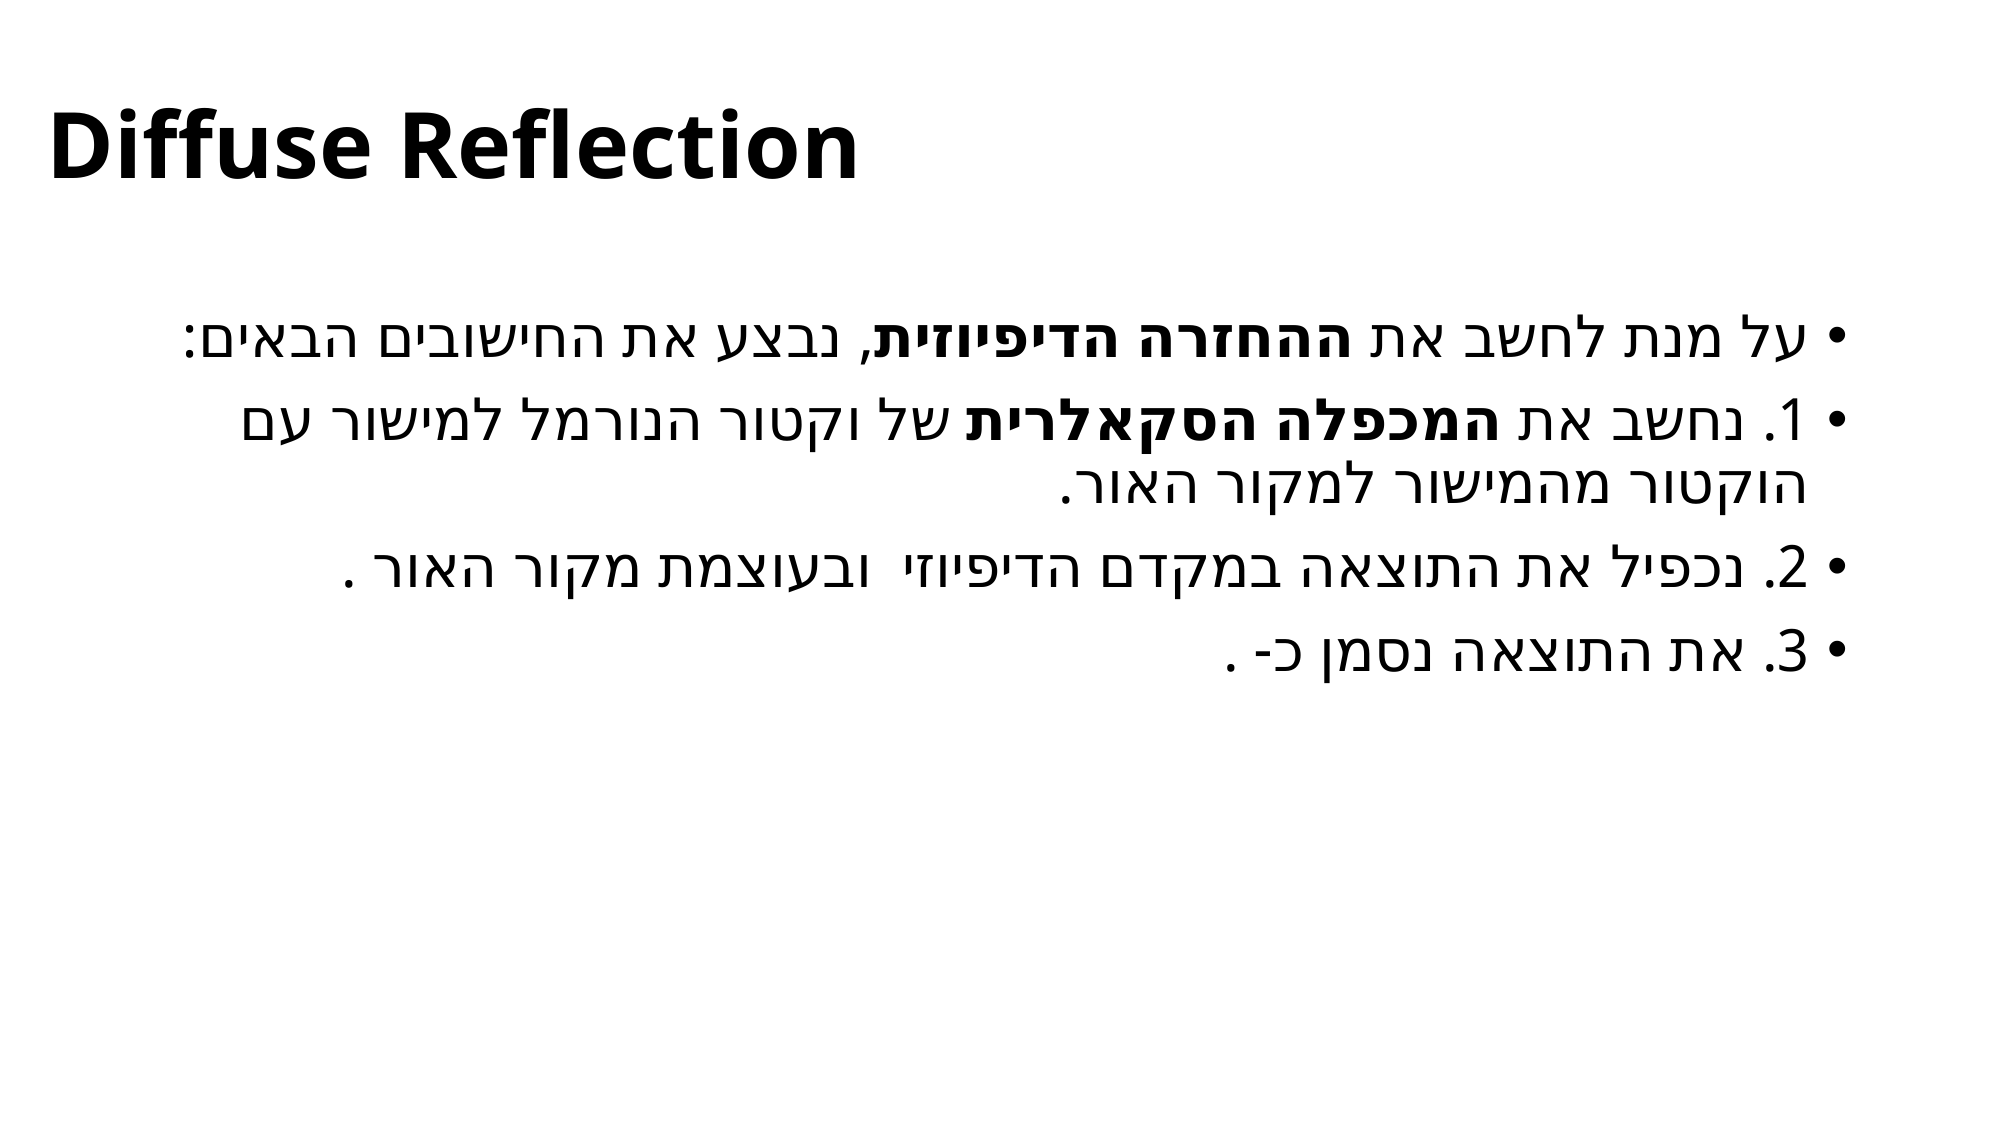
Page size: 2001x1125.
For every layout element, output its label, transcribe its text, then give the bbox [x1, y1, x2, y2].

text_box Diffuse Reflection [31, 36, 1382, 261]
